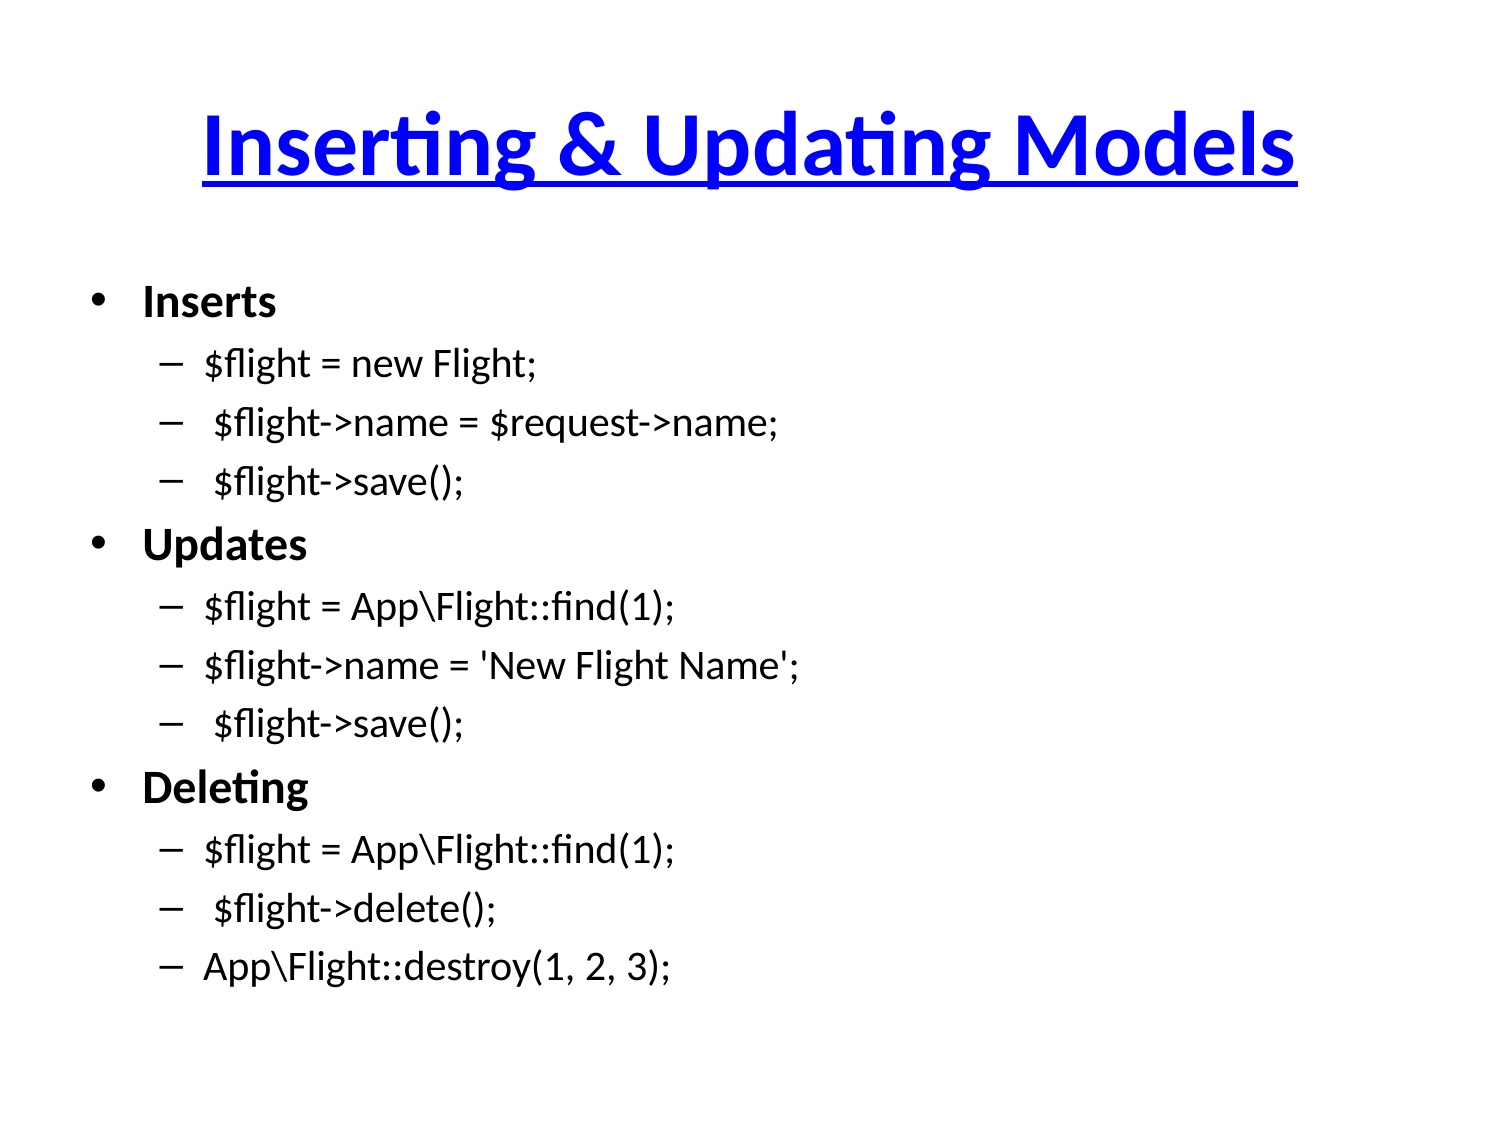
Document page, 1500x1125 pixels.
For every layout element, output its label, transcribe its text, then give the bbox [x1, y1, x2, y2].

title Inserting & Updating Models [75, 45, 1425, 233]
list Inserts $flight = new Flight; $flight->name = $request->name; $flight->save(); Updates $flight = App\Flight::find(1); $flight->name = 'New Flight Name'; $flight->save(); Deleting $flight = App\Flight::find(1); $flight->delete(); App\Flight::destroy(1, 2, 3); [75, 262, 1425, 1005]
